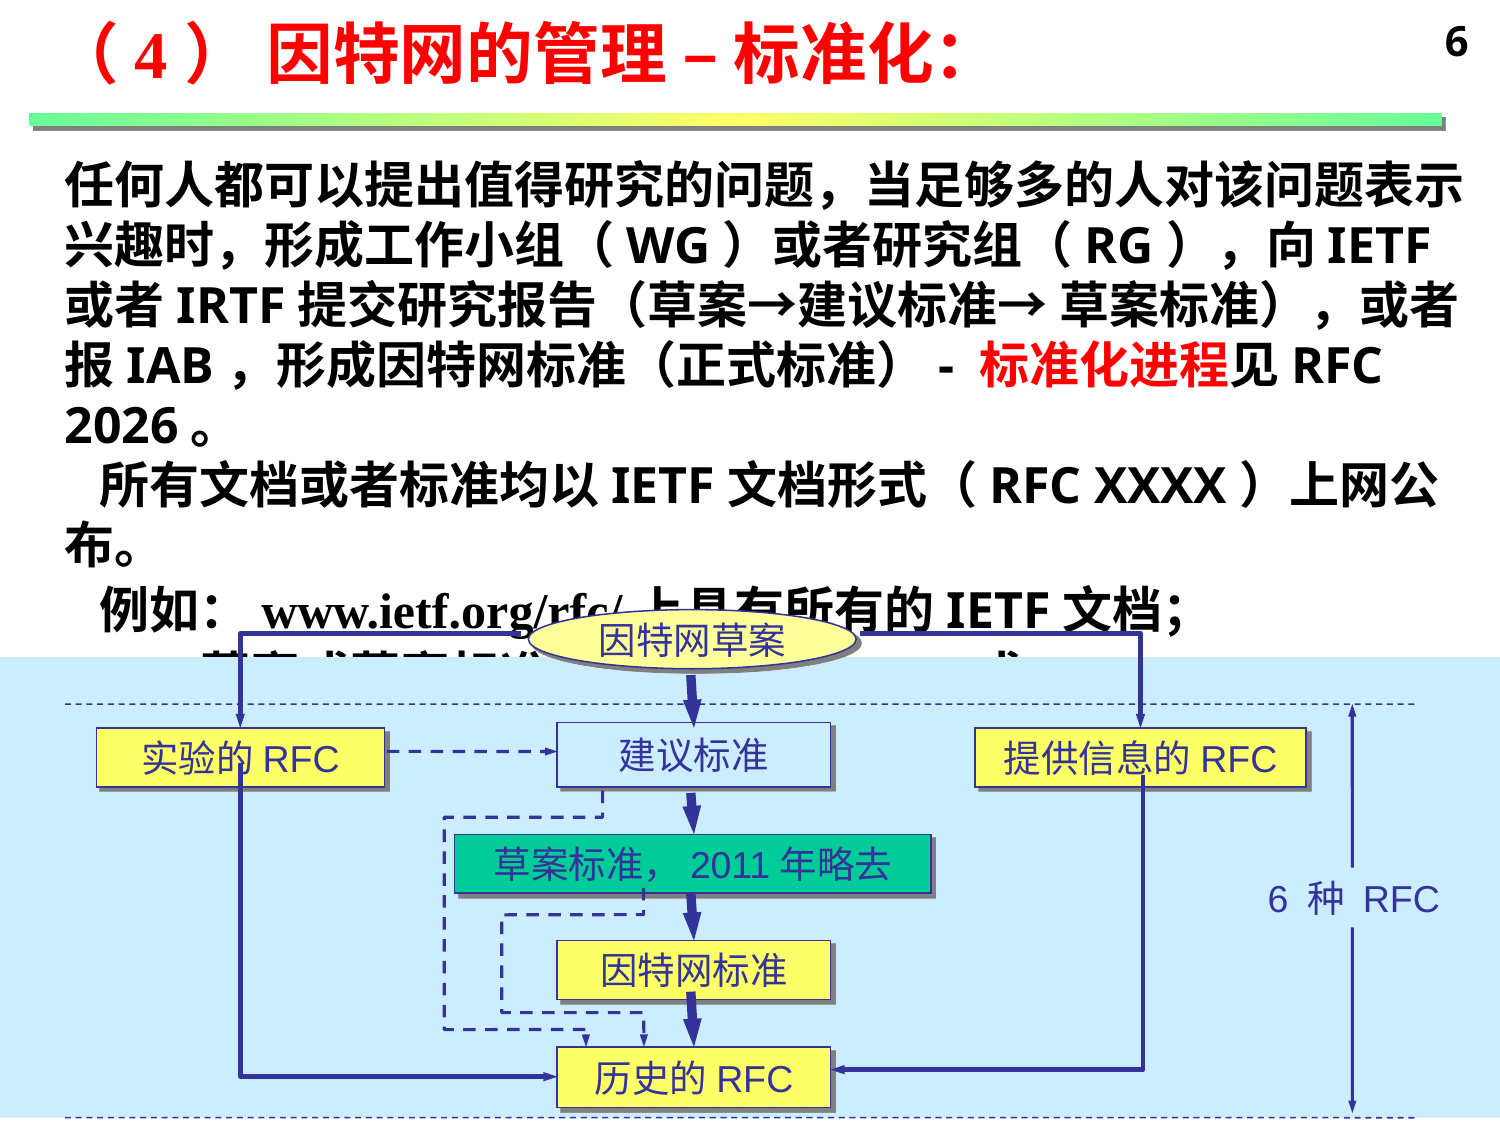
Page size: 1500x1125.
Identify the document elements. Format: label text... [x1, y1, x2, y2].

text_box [0, 609, 1500, 1118]
text_box 6 [1429, 7, 1484, 72]
text_box 任何人都可以提出值得研究的问题，当足够多的人对该问题表示兴趣时，形成工作小组（WG）或者研究组（RG），向IETF或者IRTF提交研究报告（草案→建议标准→ 草案标准），或者报IAB，形成因特网标准（正式标准）- 标准化进程见RFC 2026。 所有文档或者标准均以IETF文档形式（RFC XXXX）上网公布。 例如：www.ietf.org/rfc/上具有所有的IETF文档； 草案或草案标准：xxx.ietf.org/doc(或html)/draft-ietf-xxxx [50, 146, 1500, 609]
text_box （4） 因特网的管理 – 标准化： [37, 4, 1164, 100]
text_box [29, 113, 1442, 126]
